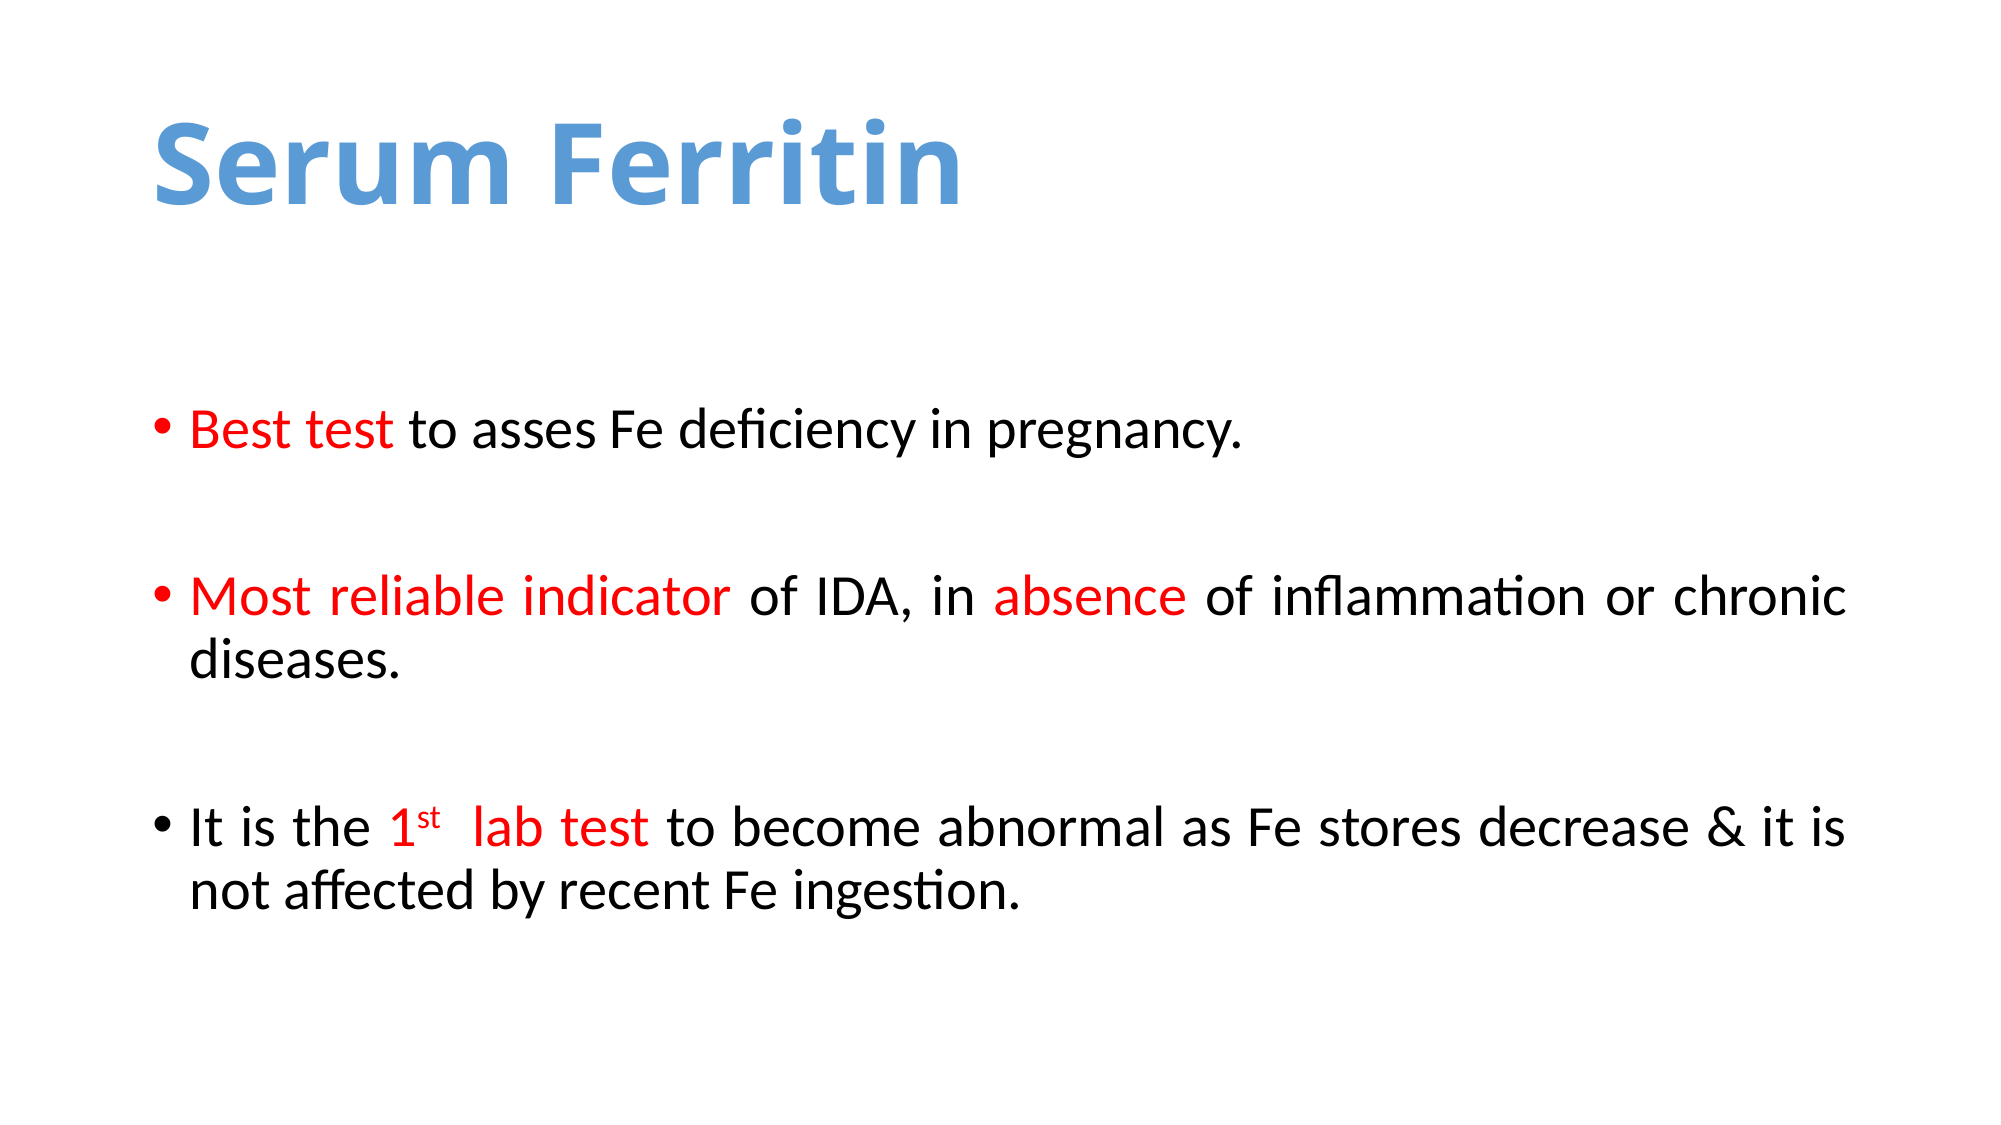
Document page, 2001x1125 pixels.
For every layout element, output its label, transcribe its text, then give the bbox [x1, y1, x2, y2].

title Serum Ferritin [137, 59, 1863, 278]
list Best test to asses Fe deficiency in pregnancy. Most reliable indicator of IDA, in absence of inflammation or chronic diseases. It is the 1st lab test to become abnormal as Fe stores decrease & it is not affected by recent Fe ingestion. [137, 299, 1863, 1014]
